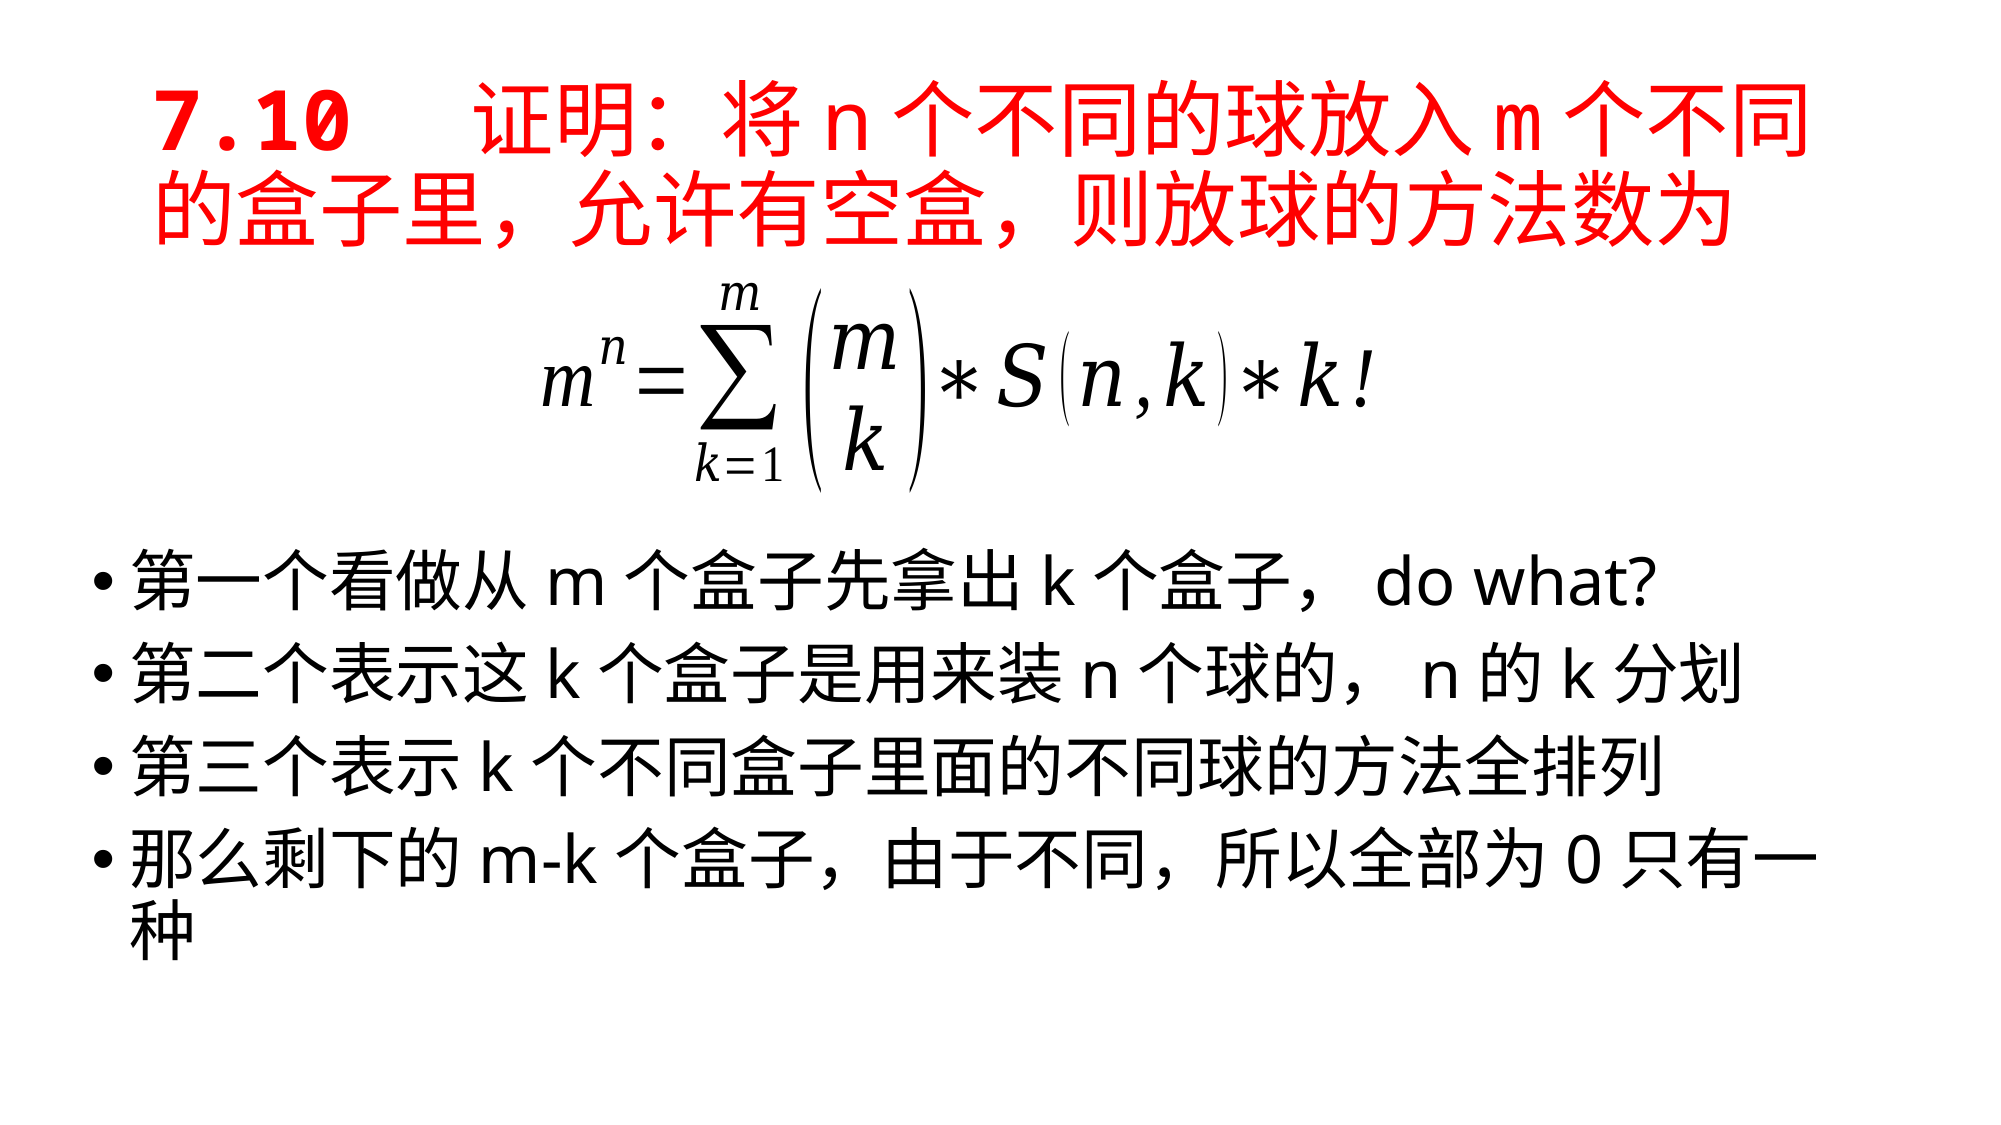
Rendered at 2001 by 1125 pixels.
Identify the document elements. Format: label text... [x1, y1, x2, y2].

list 第一个看做从m个盒子先拿出k个盒子，do what? 第二个表示这k个盒子是用来装n个球的，n的k分划 第三个表示k个不同盒子里面的不同球的方法全排列 那么剩下的m-k个盒子，由于不同，所以全部为0只有一种 [76, 540, 1900, 905]
title 7.10 证明：将n个不同的球放入m个不同的盒子里，允许有空盒，则放球的方法数为 [137, 59, 1863, 278]
